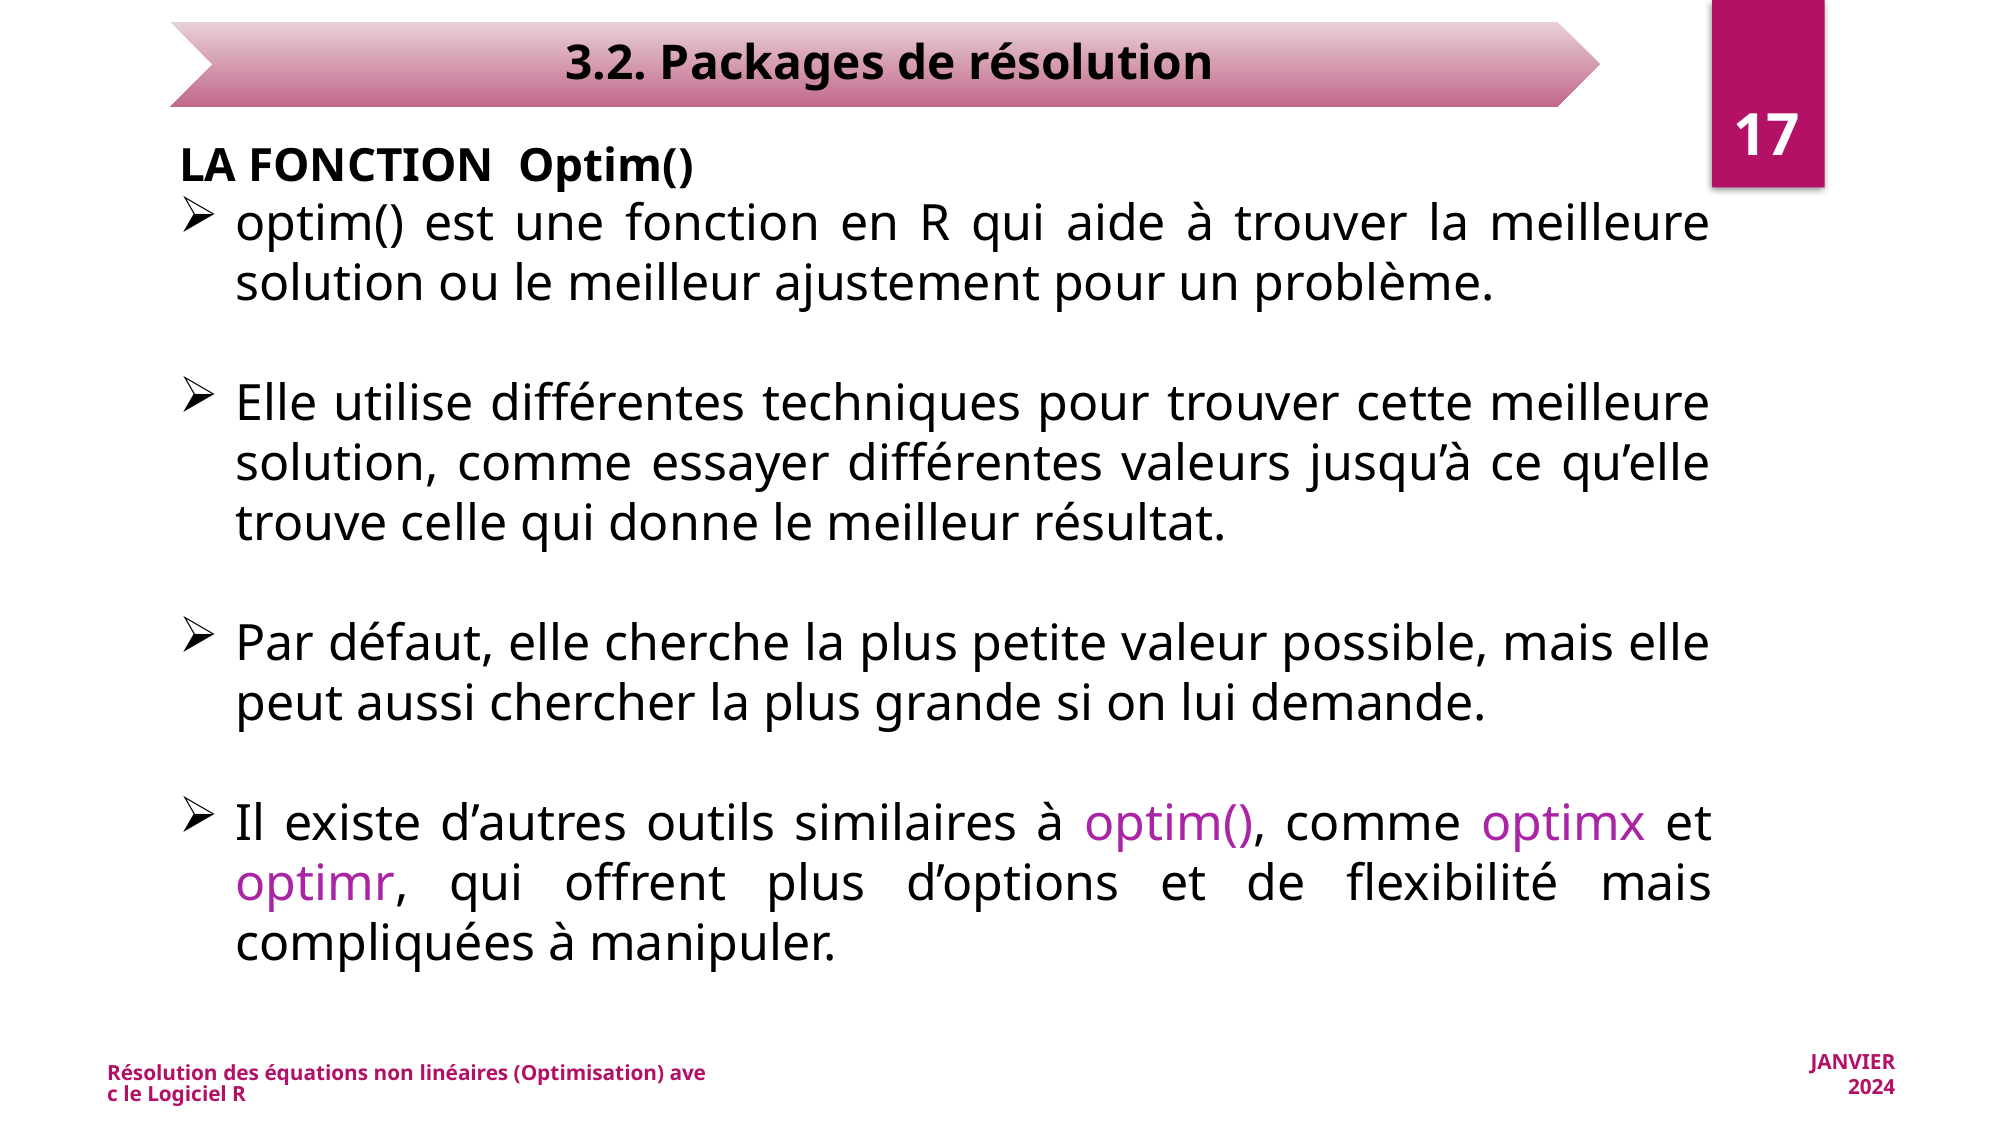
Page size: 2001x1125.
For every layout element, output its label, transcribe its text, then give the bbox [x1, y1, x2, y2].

footer Résolution des équations non linéaires (Optimisation) avec le Logiciel R [92, 1048, 726, 1099]
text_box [90, 21, 1679, 108]
slide_number JANVIER 2024 [1747, 1048, 1911, 1099]
slide_number 17 [1698, 48, 1836, 175]
text_box LA FONCTION Optim() optim() est une fonction en R qui aide à trouver la meilleure solution ou le meilleur ajustement pour un problème. Elle utilise différentes techniques pour trouver cette meilleure solution, comme essayer différentes valeurs jusqu’à ce qu’elle trouve celle qui donne le meilleur résultat. Par défaut, elle cherche la plus petite valeur possible, mais elle peut aussi chercher la plus grande si on lui demande. Il existe d’autres outils similaires à optim(), comme optimx et optimr, qui offrent plus d’options et de flexibilité mais compliquées à manipuler. [164, 127, 1727, 1028]
